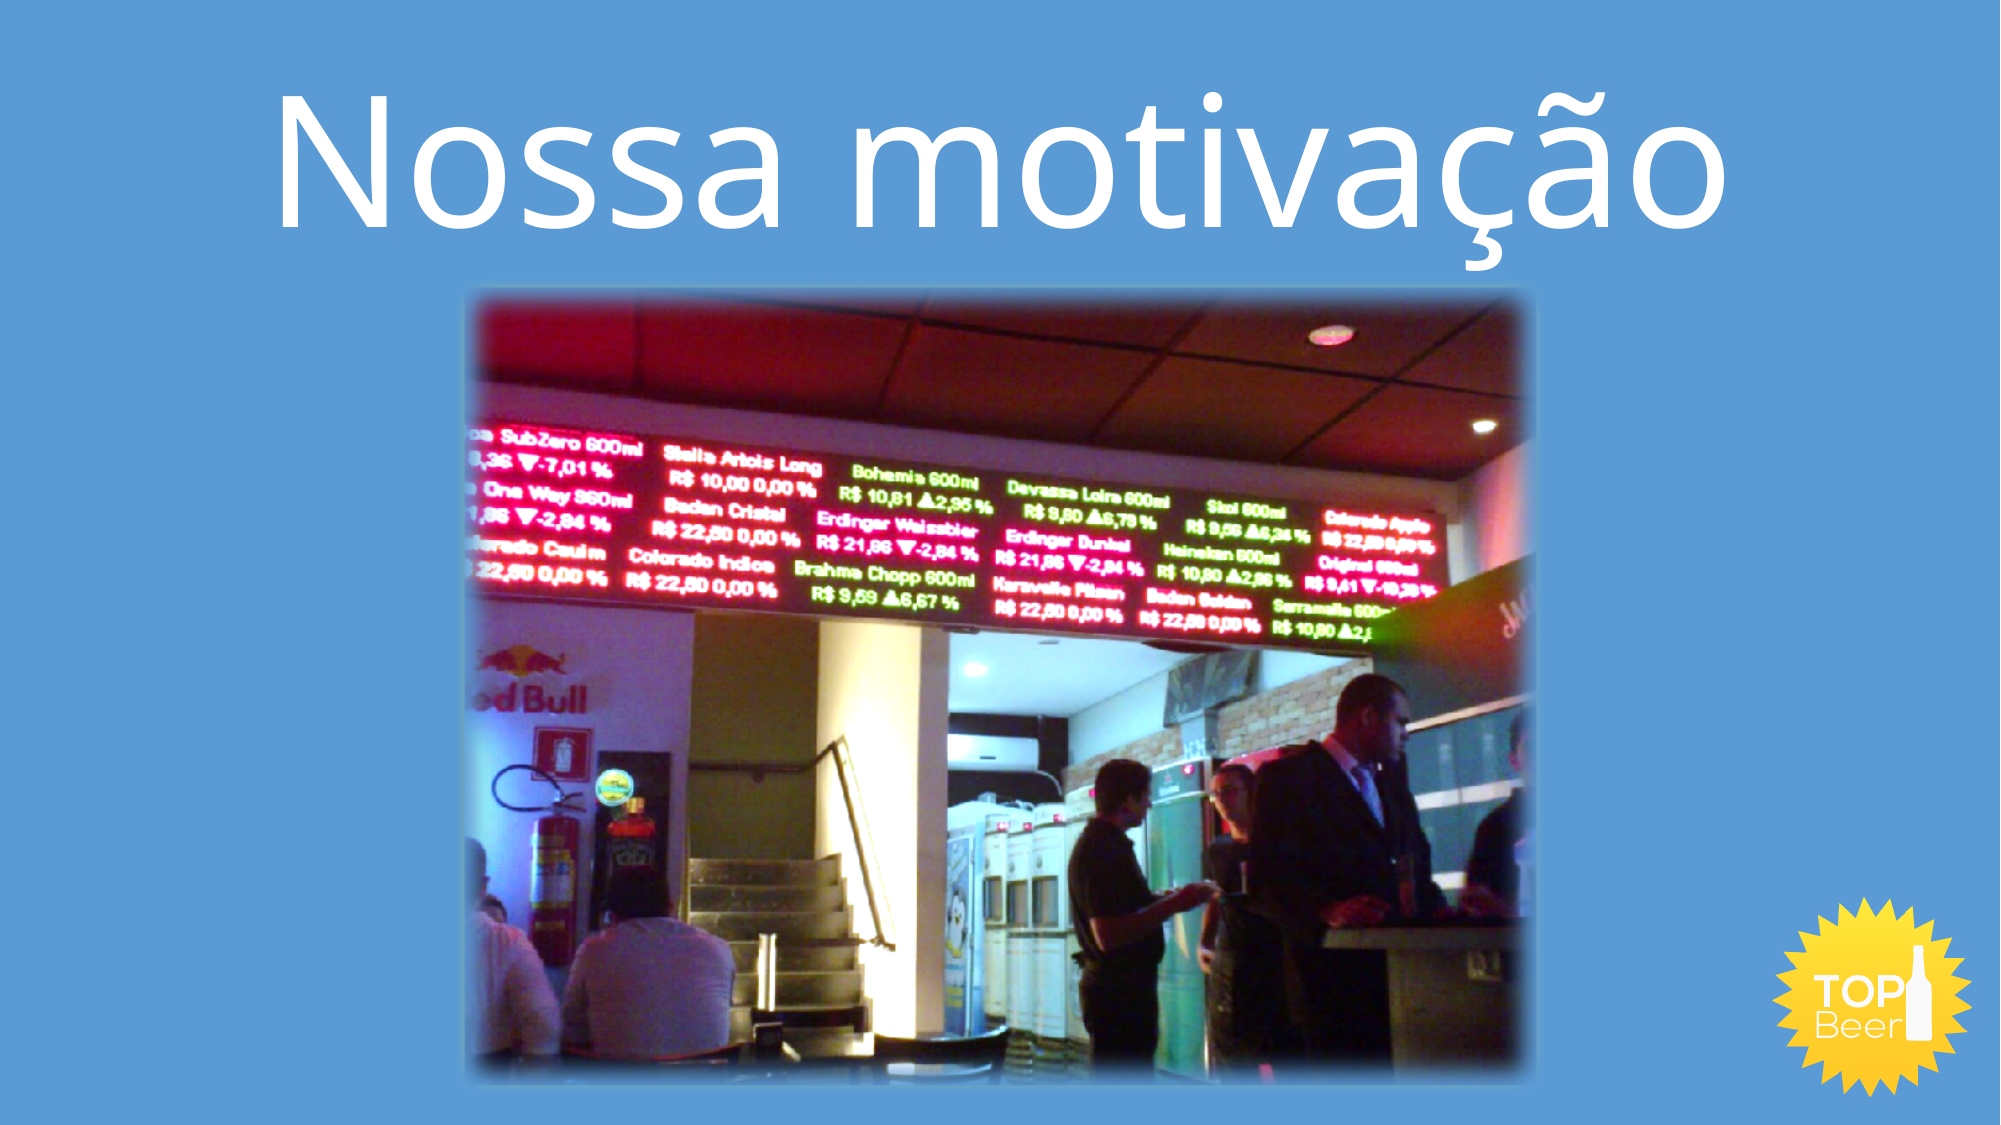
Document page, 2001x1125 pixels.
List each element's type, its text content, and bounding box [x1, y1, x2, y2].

picture [1772, 896, 1972, 1097]
title Nossa motivação [137, 59, 1863, 278]
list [454, 277, 1546, 1095]
